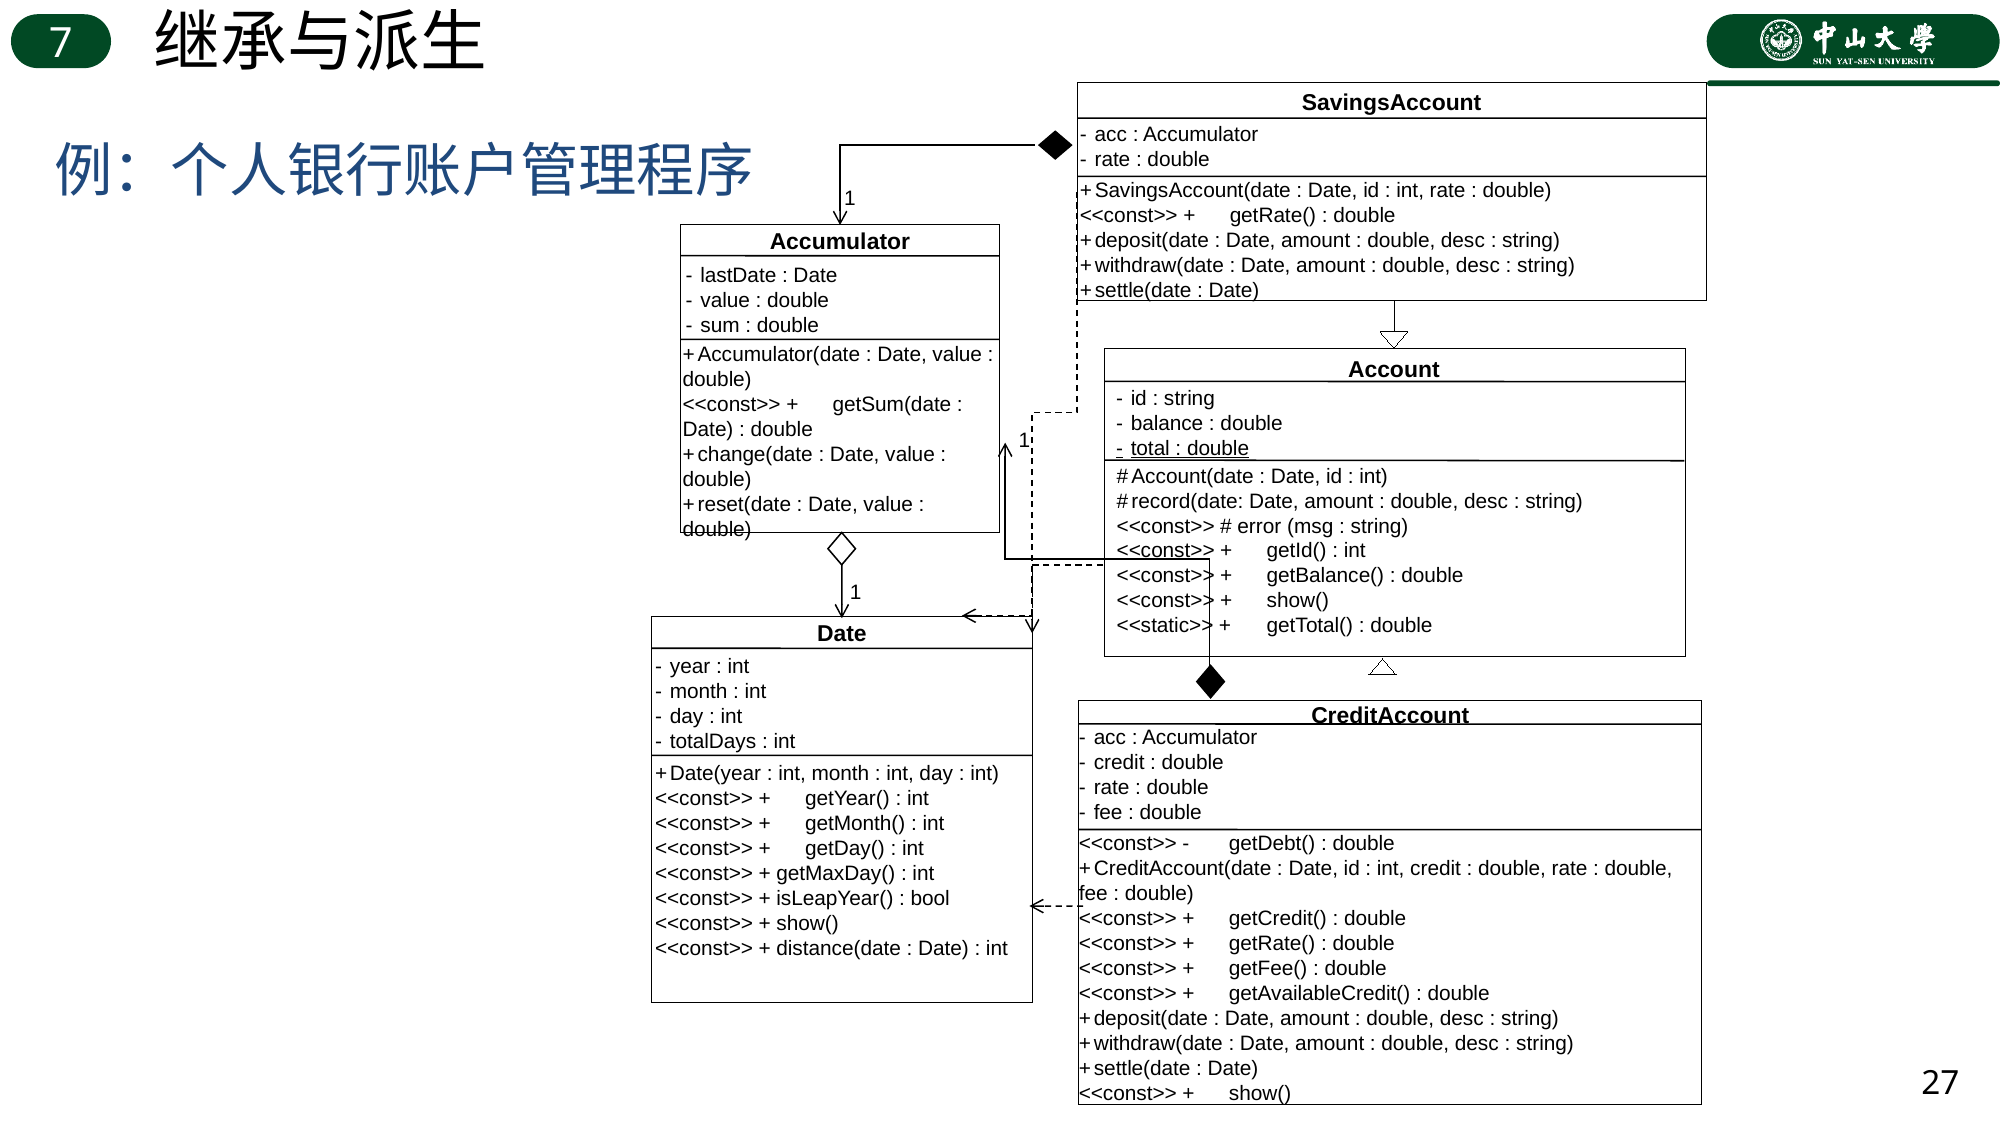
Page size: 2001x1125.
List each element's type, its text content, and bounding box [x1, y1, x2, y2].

text_box 7 [9, 13, 113, 70]
text_box 继承与派生 [138, 0, 503, 87]
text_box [651, 82, 1707, 1123]
picture [1749, 8, 1957, 82]
text_box 例：个人银行账户管理程序 [39, 101, 651, 235]
slide_number 27 [1901, 1053, 1975, 1114]
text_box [1706, 14, 2000, 87]
